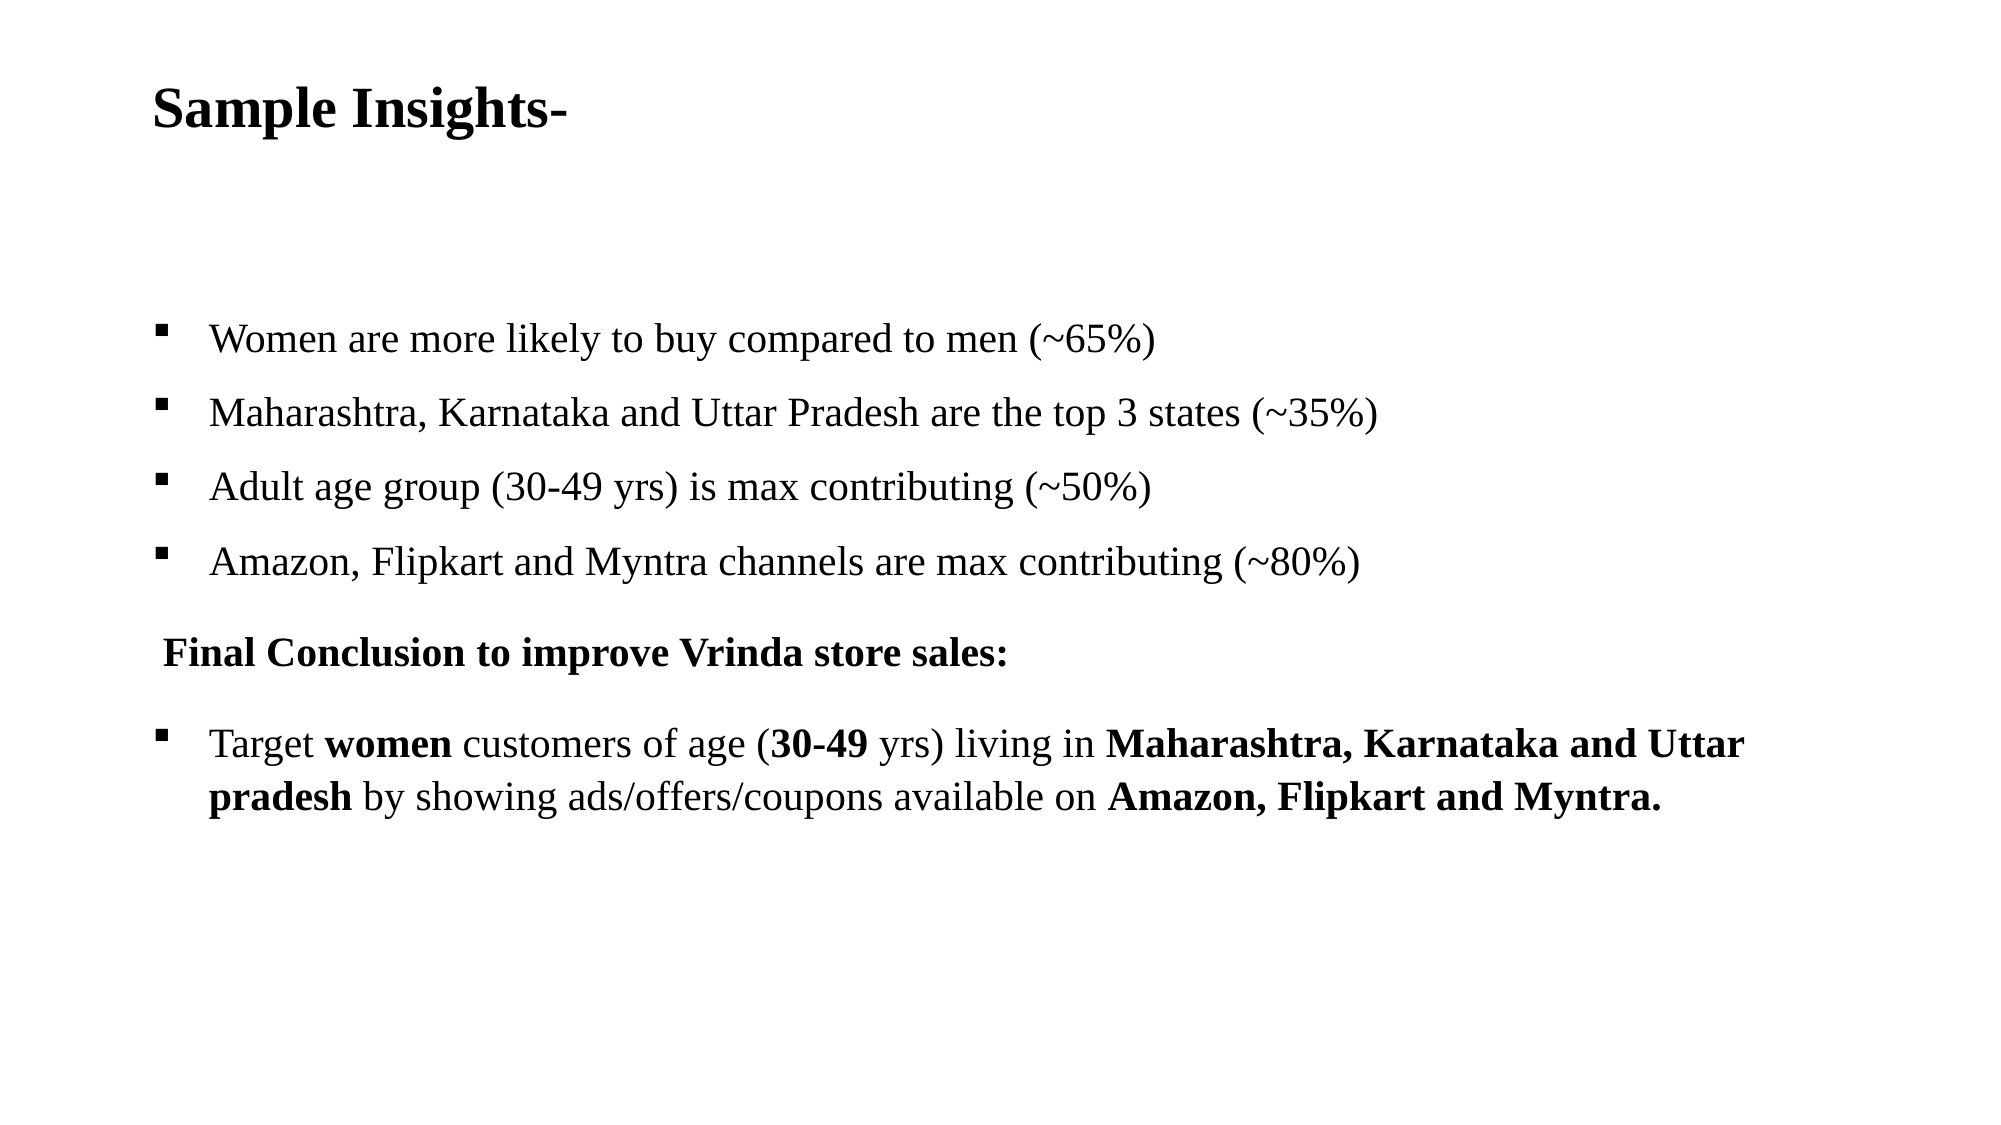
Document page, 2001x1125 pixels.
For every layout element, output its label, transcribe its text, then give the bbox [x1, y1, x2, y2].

list Women are more likely to buy compared to men (~65%) Maharashtra, Karnataka and Uttar Pradesh are the top 3 states (~35%) Adult age group (30-49 yrs) is max contributing (~50%) Amazon, Flipkart and Myntra channels are max contributing (~80%) Final Conclusion to improve Vrinda store sales: Target women customers of age (30-49 yrs) living in Maharashtra, Karnataka and Uttar pradesh by showing ads/offers/coupons available on Amazon, Flipkart and Myntra. [137, 299, 1863, 1014]
title Sample Insights- [137, 55, 1863, 273]
